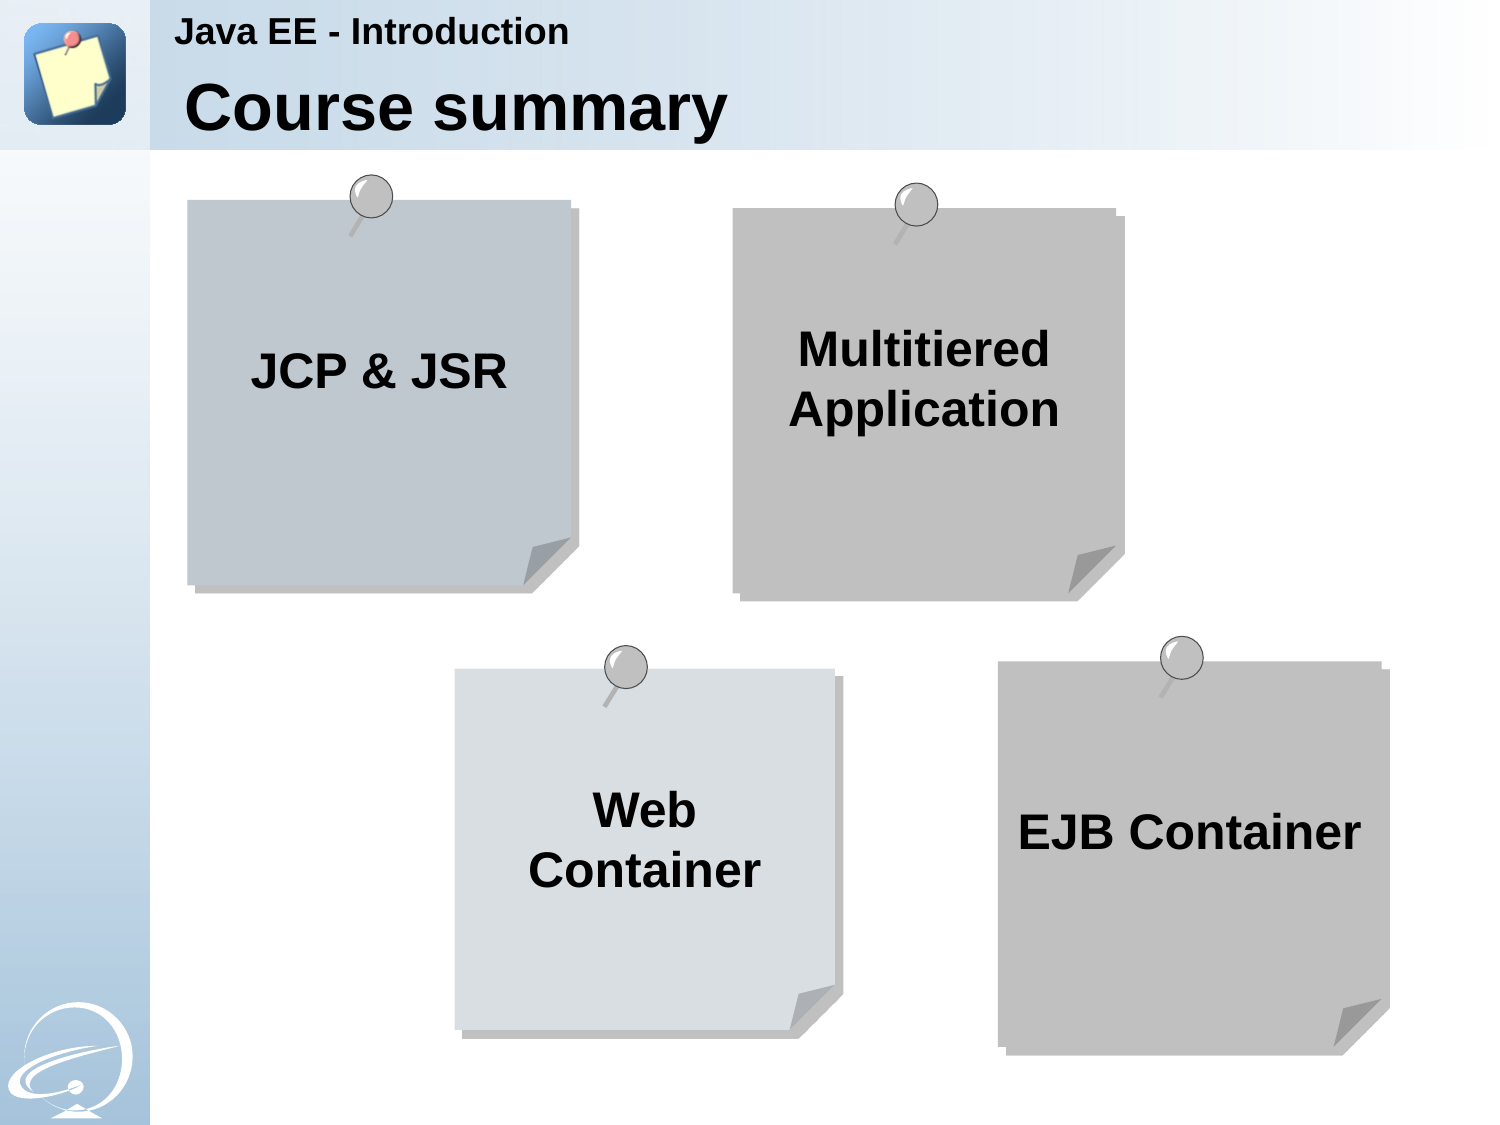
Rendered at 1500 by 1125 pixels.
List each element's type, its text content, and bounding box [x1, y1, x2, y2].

text_box Java EE - Introduction [159, 0, 1500, 60]
text_box JCP & JSR [187, 199, 572, 586]
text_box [1160, 636, 1204, 698]
text_box Web Container [454, 668, 835, 1030]
text_box EJB Container [997, 661, 1382, 1047]
text_box Multitiered Application [732, 208, 1117, 594]
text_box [604, 645, 648, 707]
picture [23, 21, 131, 129]
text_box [349, 174, 393, 237]
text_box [894, 182, 938, 245]
title Course summary [169, 66, 1438, 141]
